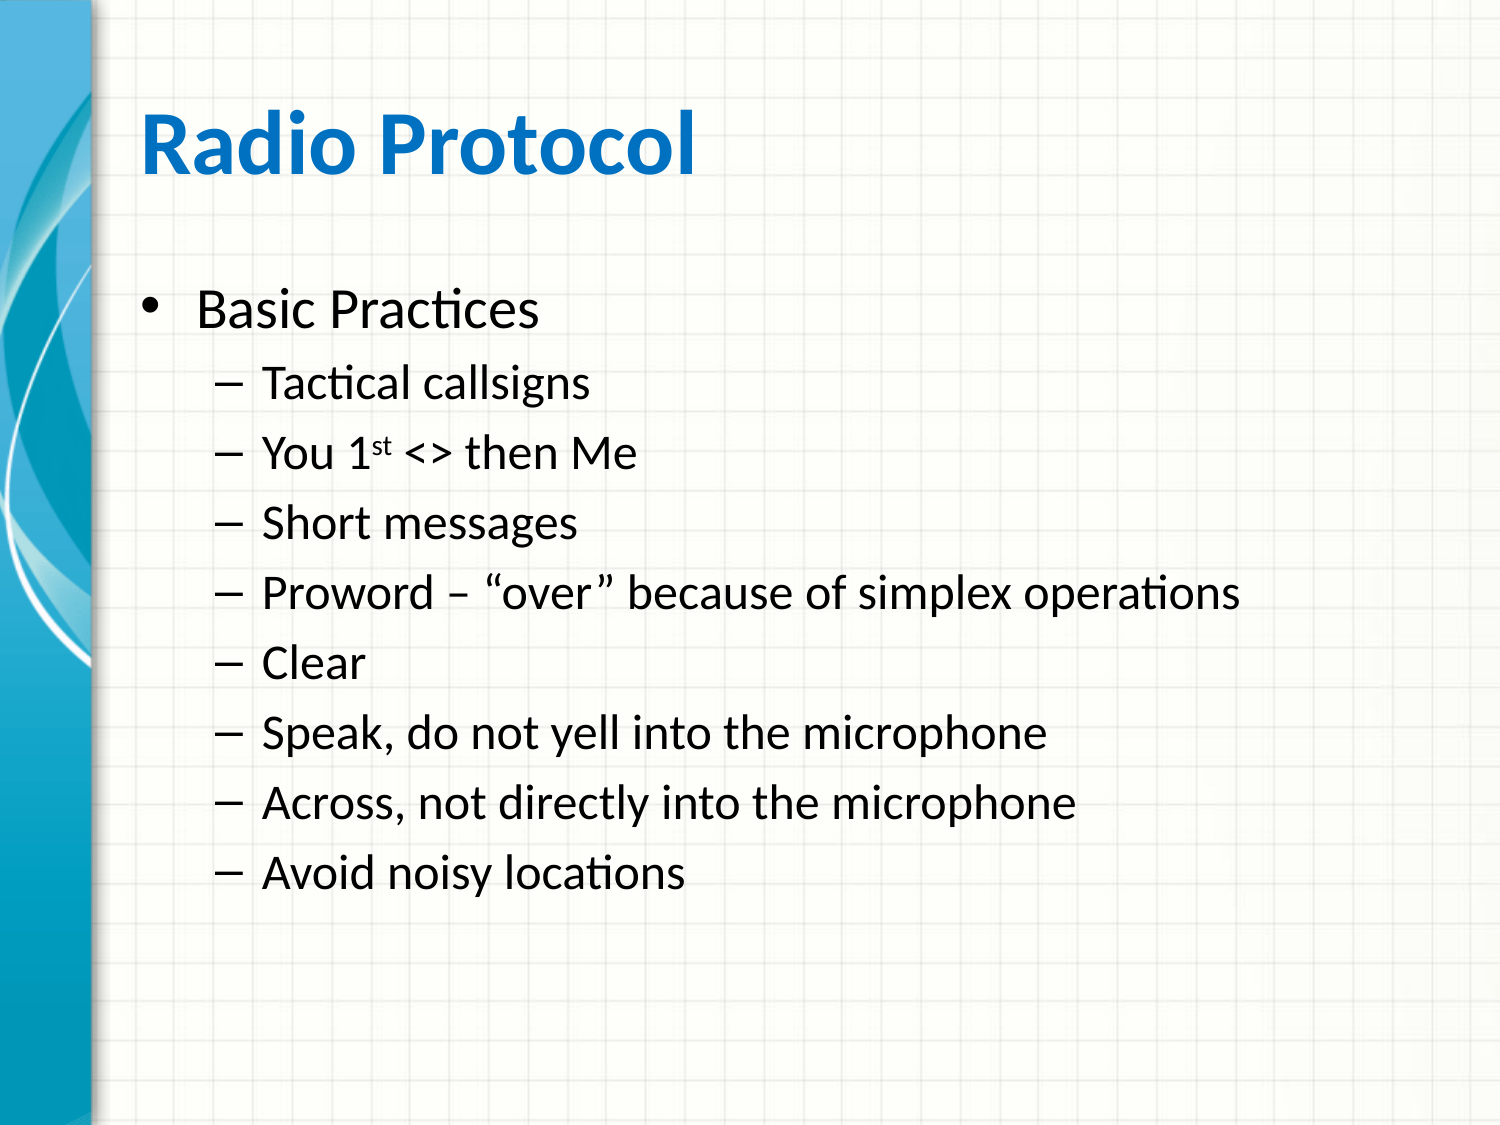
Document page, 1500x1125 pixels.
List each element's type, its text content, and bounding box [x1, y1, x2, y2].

title Radio Protocol [125, 44, 1450, 232]
list Basic Practices Tactical callsigns You 1st <> then Me Short messages Proword – “over” because of simplex operations Clear Speak, do not yell into the microphone Across, not directly into the microphone Avoid noisy locations [125, 262, 1450, 1005]
picture [0, 0, 1500, 1125]
